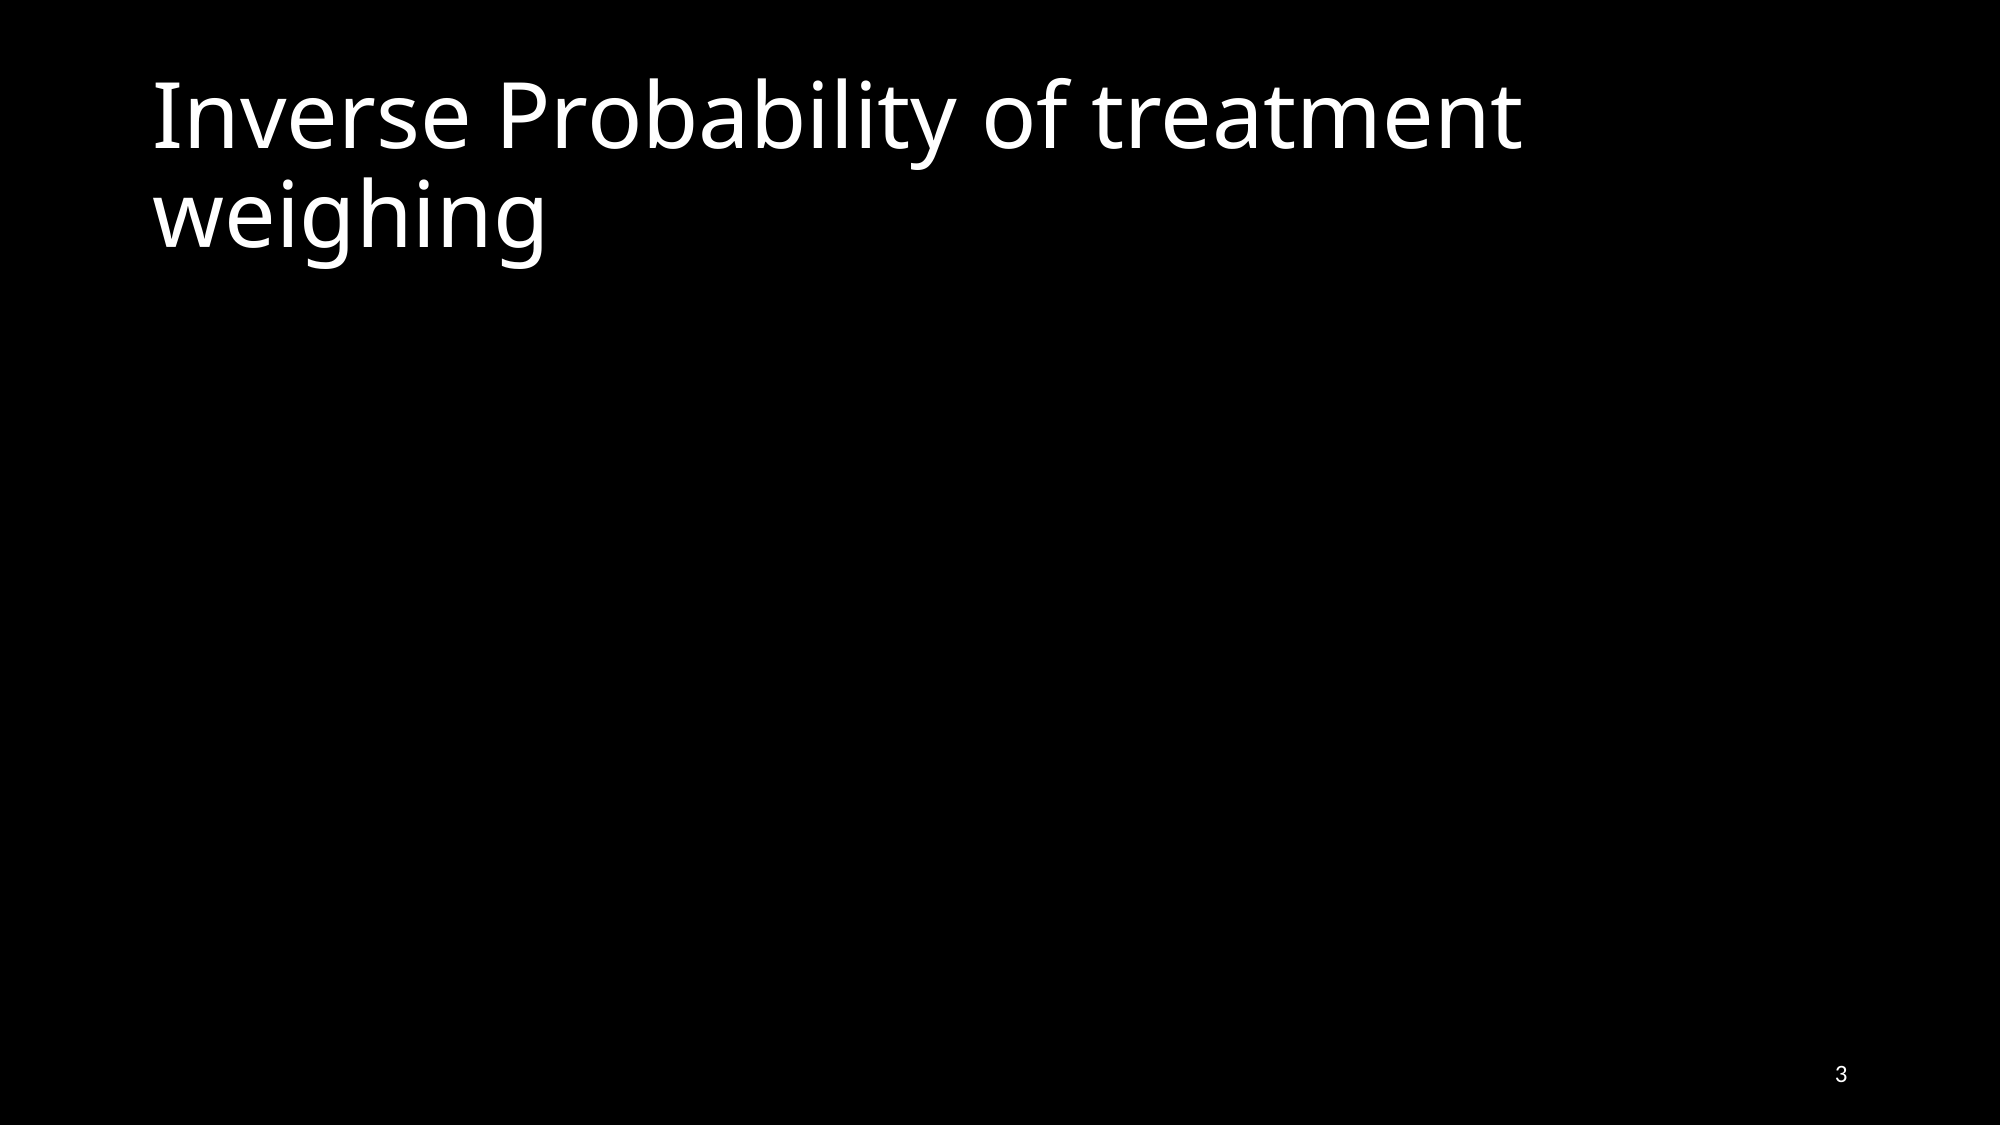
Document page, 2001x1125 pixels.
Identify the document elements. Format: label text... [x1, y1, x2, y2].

slide_number 3 [1412, 1042, 1863, 1103]
title Inverse Probability of treatment weighing [137, 59, 1863, 278]
